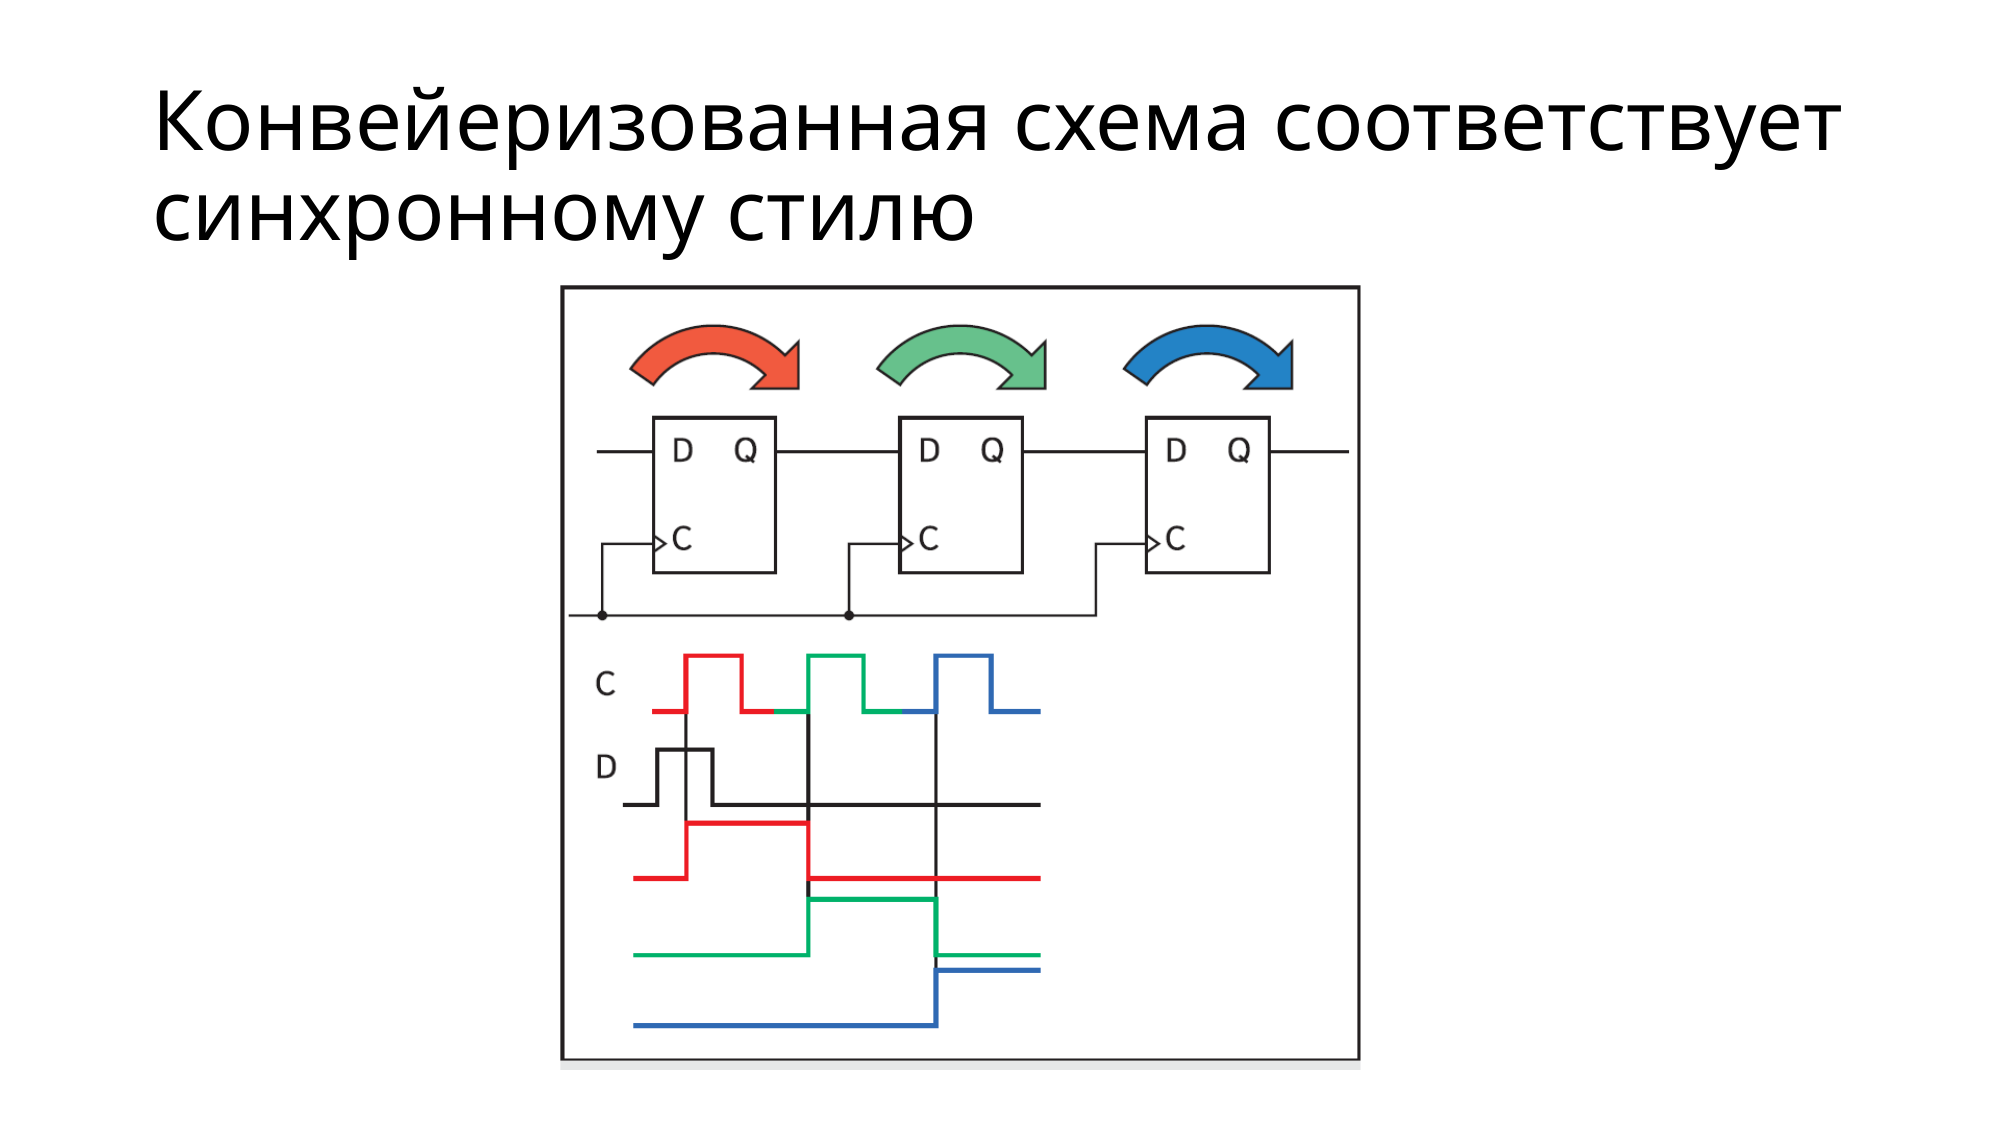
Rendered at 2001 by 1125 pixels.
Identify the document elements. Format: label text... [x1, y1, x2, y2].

picture [551, 278, 1372, 1070]
title Конвейеризованная схема соответствует синхронному стилю [137, 59, 1863, 278]
